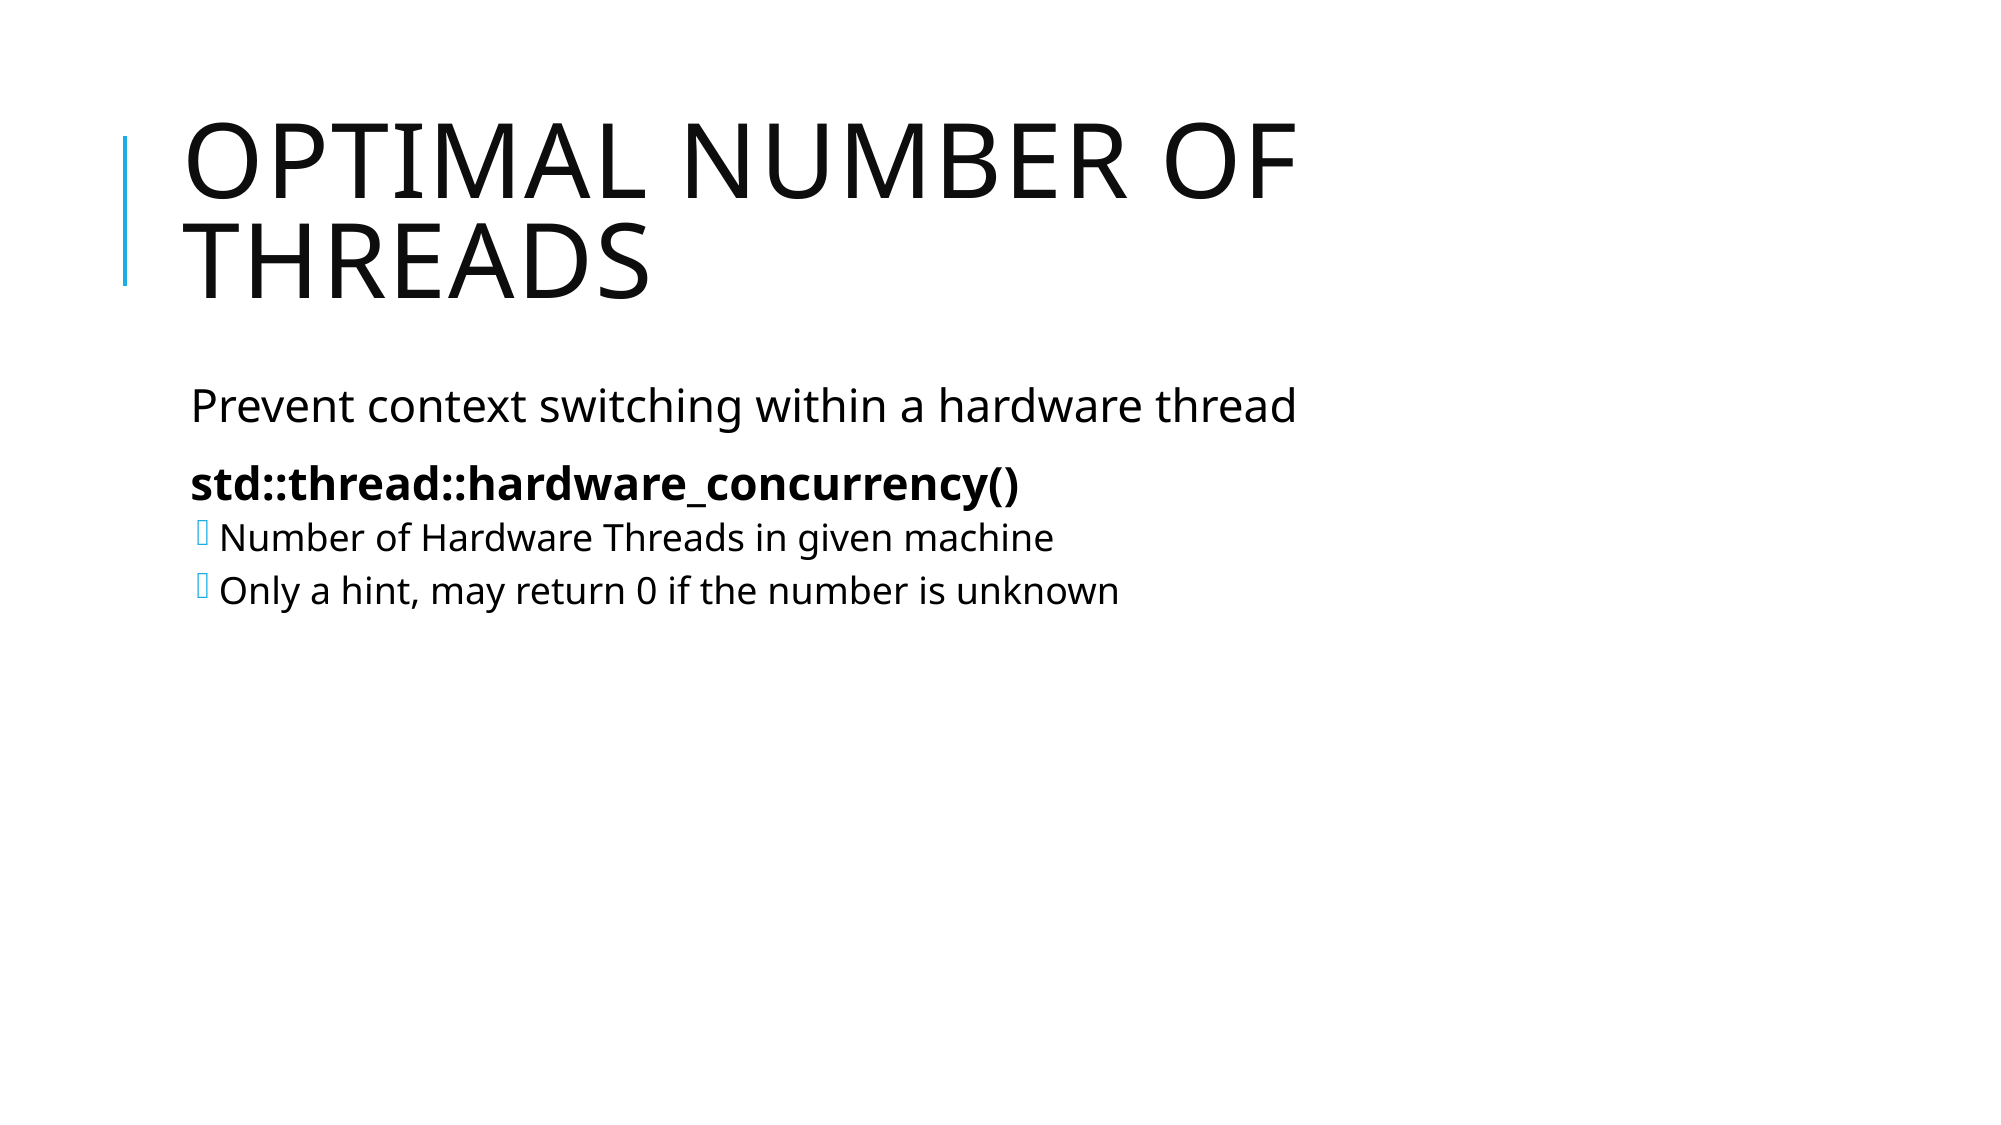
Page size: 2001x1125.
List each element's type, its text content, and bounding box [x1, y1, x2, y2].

title Optimal Number of Threads [168, 96, 1763, 342]
list Prevent context switching within a hardware thread std::thread::hardware_concurrency() Number of Hardware Threads in given machine Only a hint, may return 0 if the number is unknown [168, 375, 1763, 1035]
